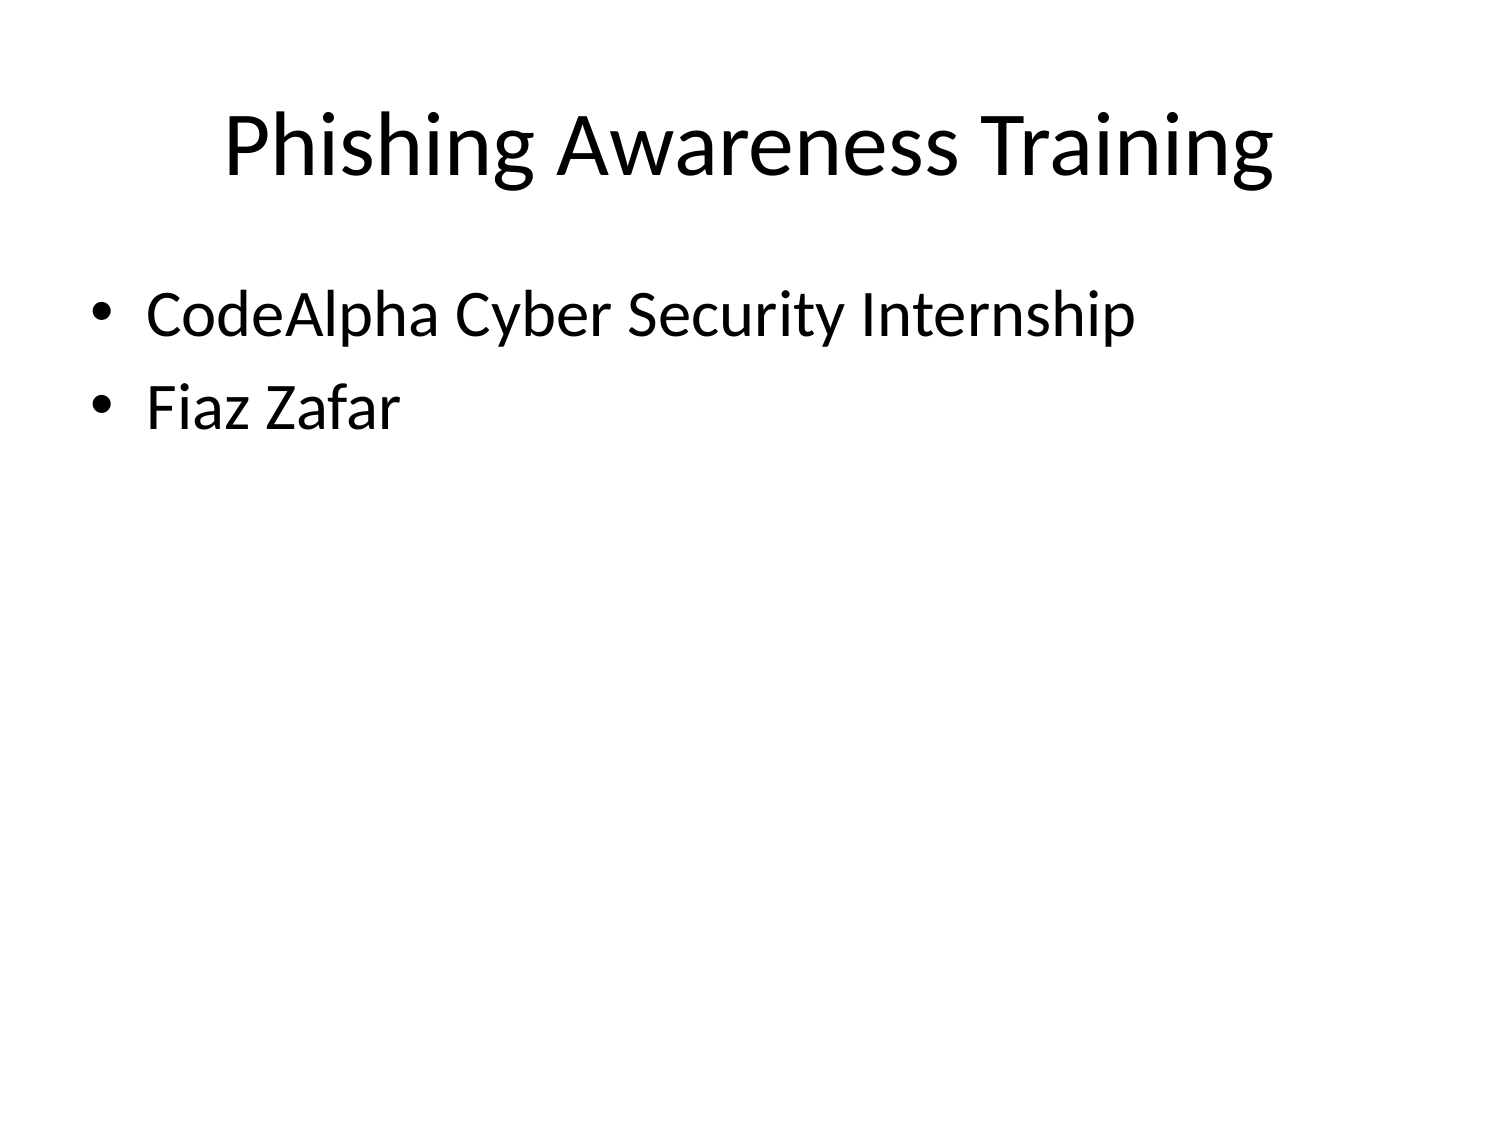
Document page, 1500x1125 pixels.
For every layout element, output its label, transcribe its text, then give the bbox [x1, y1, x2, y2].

title Phishing Awareness Training [75, 45, 1425, 233]
list CodeAlpha Cyber Security Internship Fiaz Zafar [75, 262, 1425, 1005]
